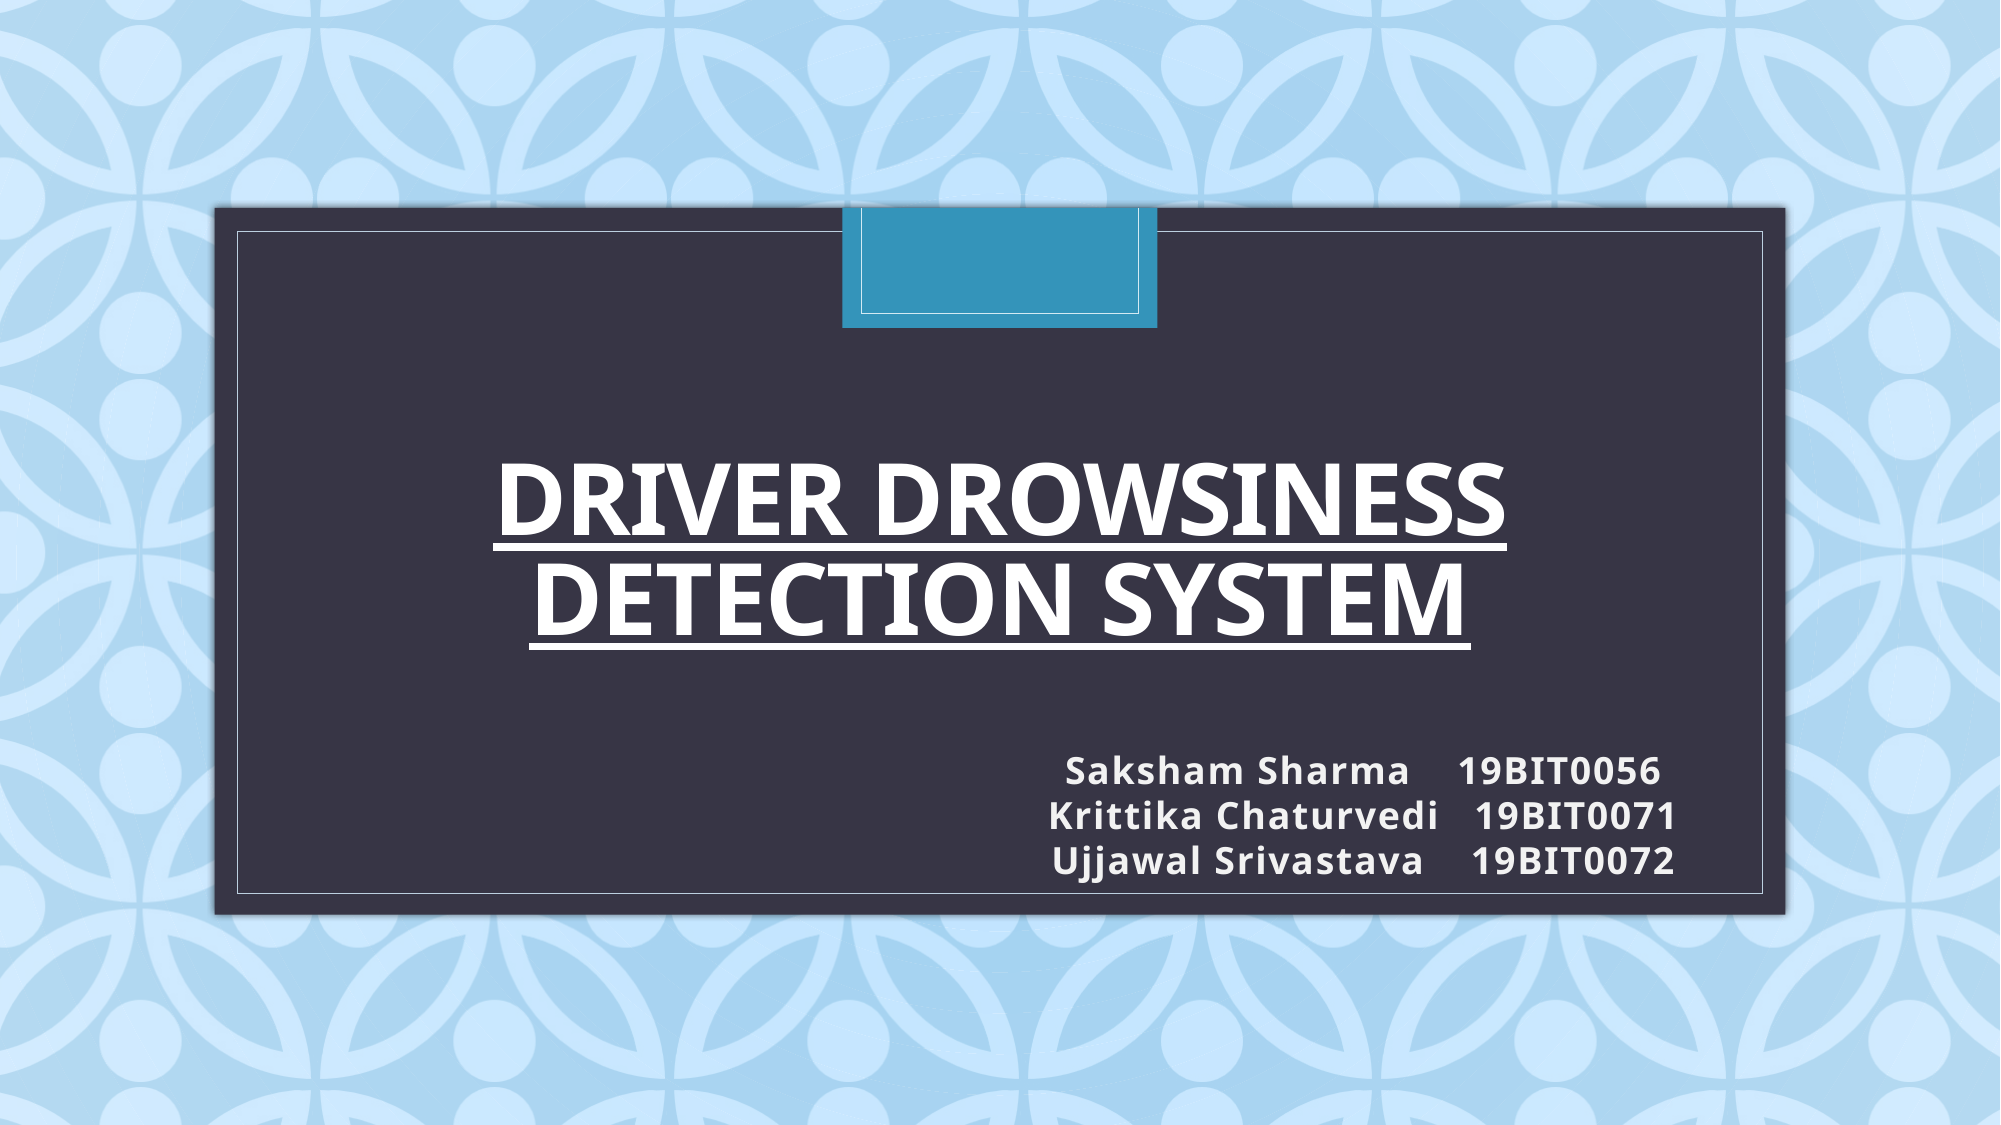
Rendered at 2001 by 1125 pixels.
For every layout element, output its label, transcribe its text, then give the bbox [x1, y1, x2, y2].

title Driver Drowsiness Detection System [256, 343, 1744, 769]
subtitle Saksham Sharma 19BIT0056 Krittika Chaturvedi 19BIT0071 Ujjawal Srivastava 19BIT0072 [983, 739, 1744, 1004]
